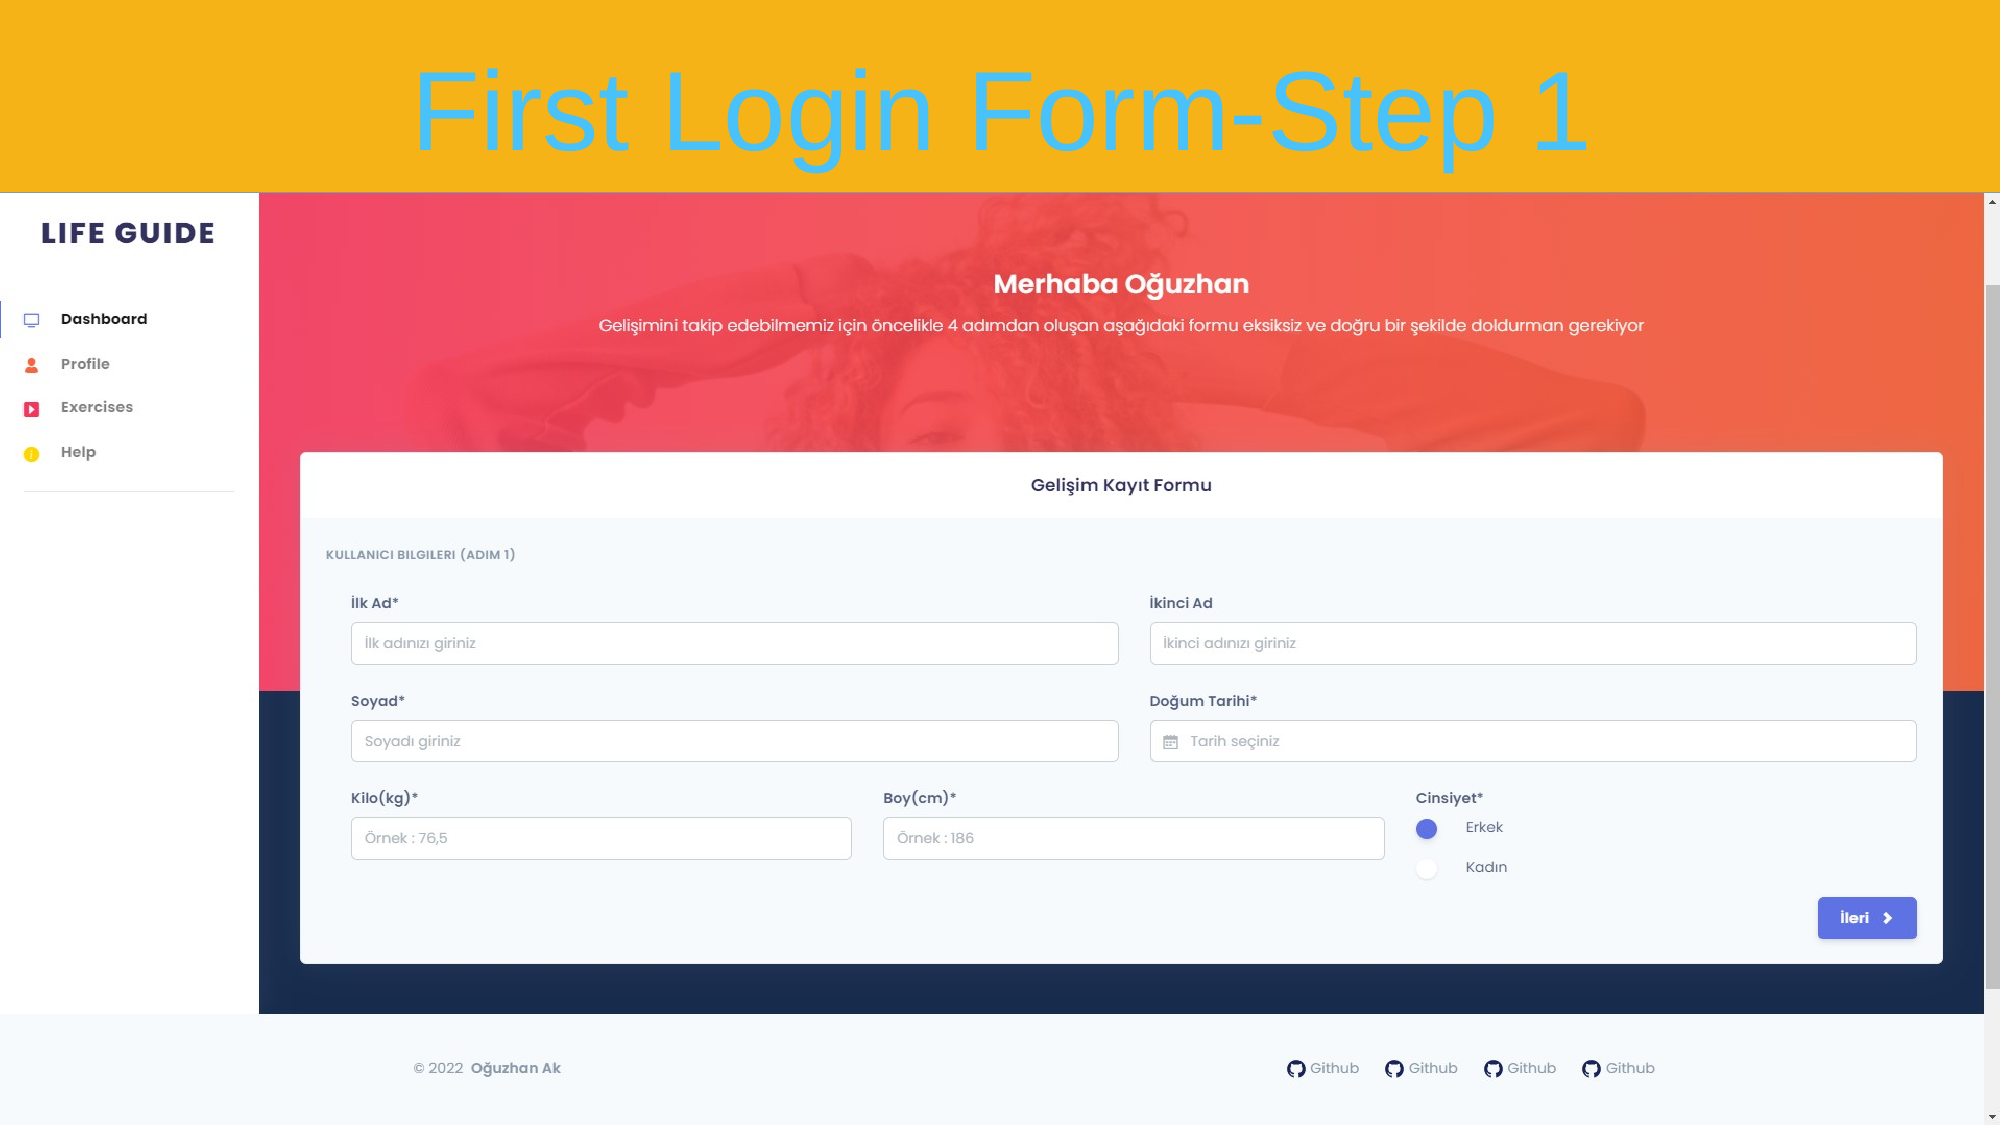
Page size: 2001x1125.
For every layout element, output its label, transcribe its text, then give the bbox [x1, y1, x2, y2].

list First Login Form-Step 1 [53, 54, 1952, 174]
picture [0, 192, 2000, 1125]
